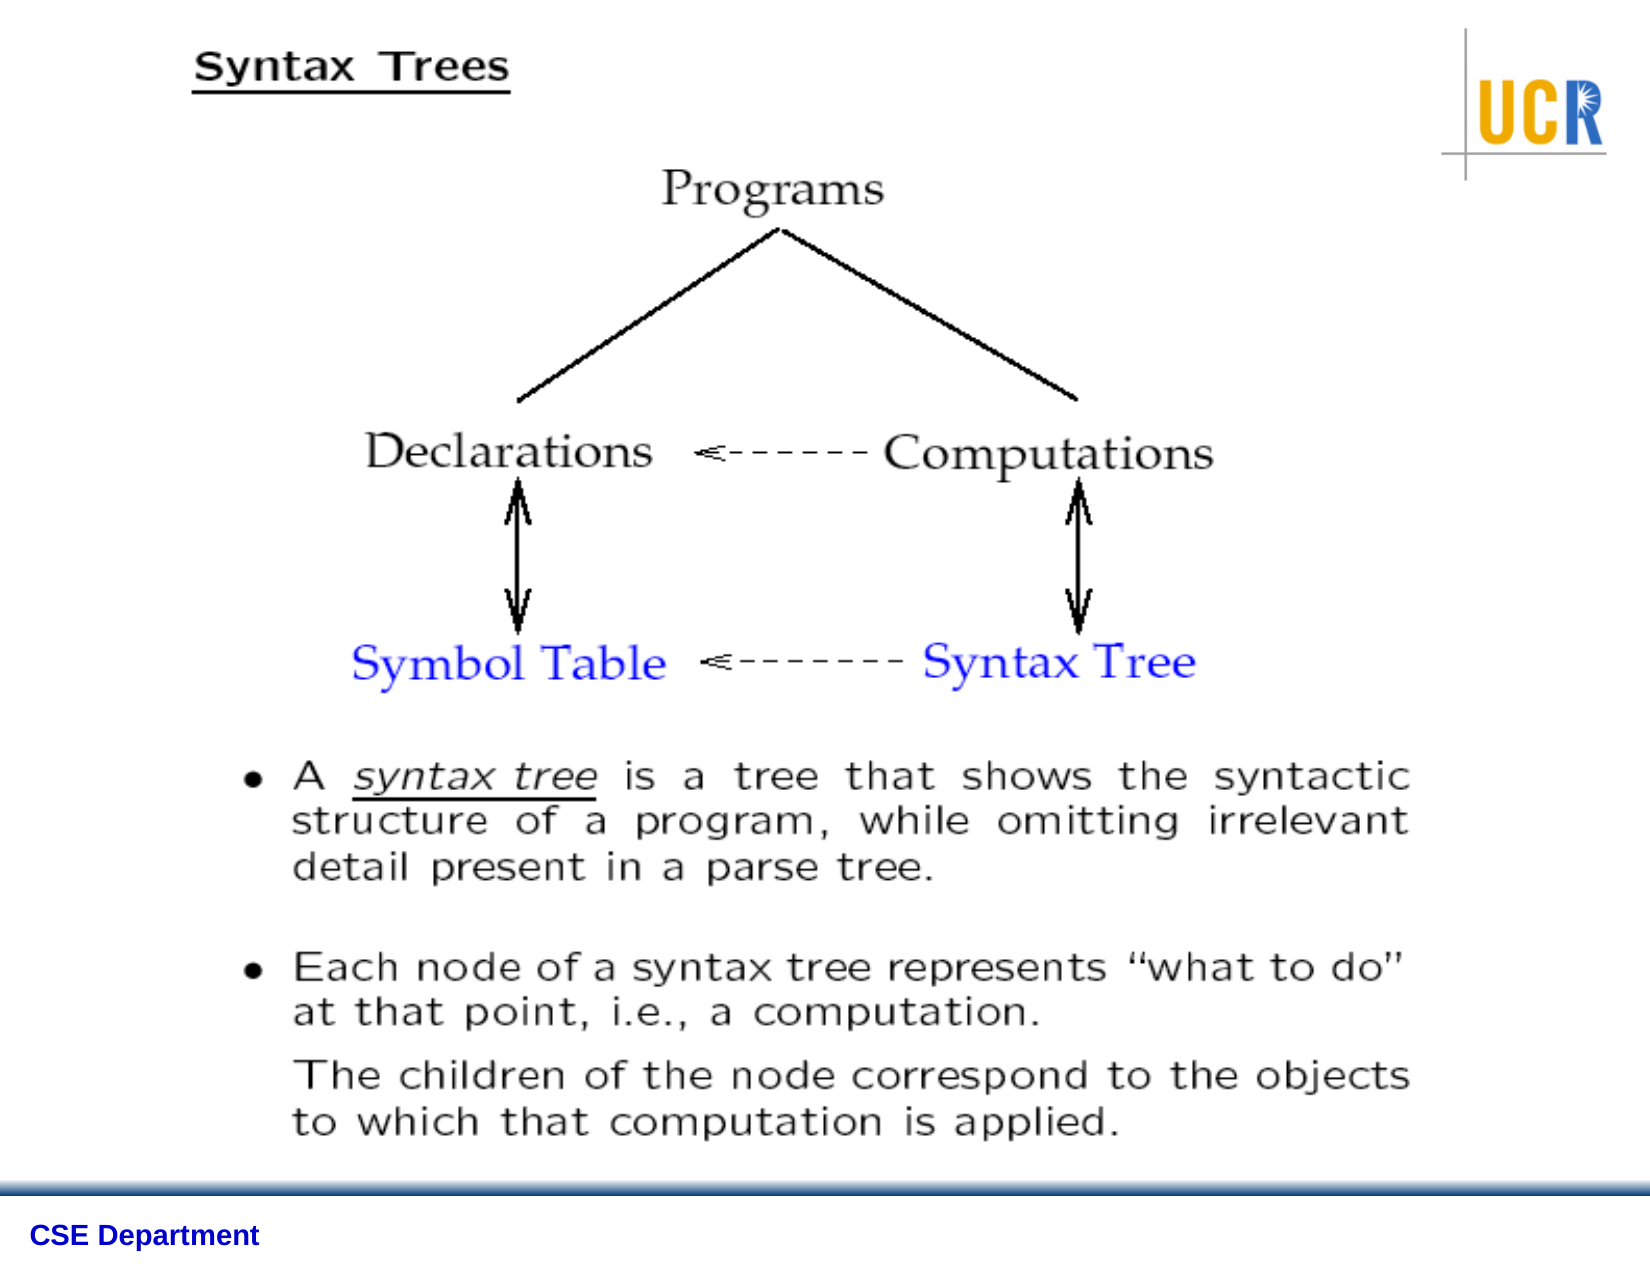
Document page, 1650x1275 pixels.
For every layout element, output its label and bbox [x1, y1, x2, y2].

picture [163, 0, 1649, 1159]
